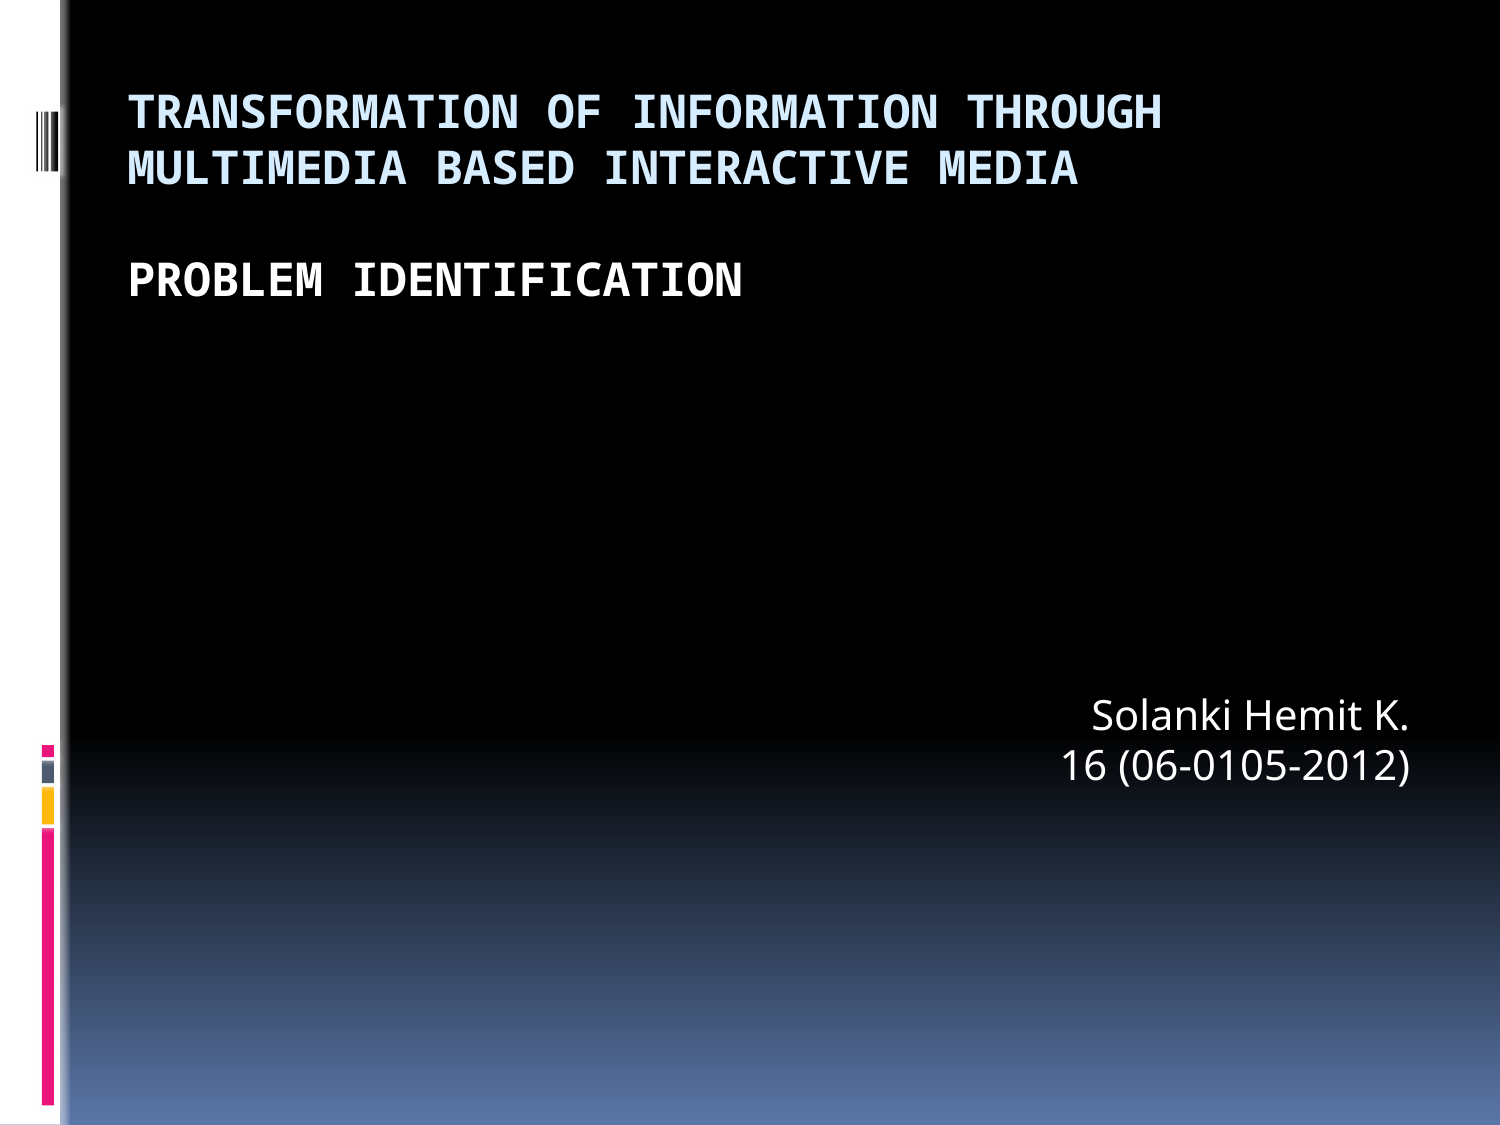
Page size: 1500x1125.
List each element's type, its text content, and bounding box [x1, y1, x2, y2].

subtitle Solanki Hemit K. 16 (06-0105-2012) [99, 549, 1425, 796]
title Transformation Of Information Through Multimedia Based Interactive Media Problem Identification [112, 75, 1388, 317]
